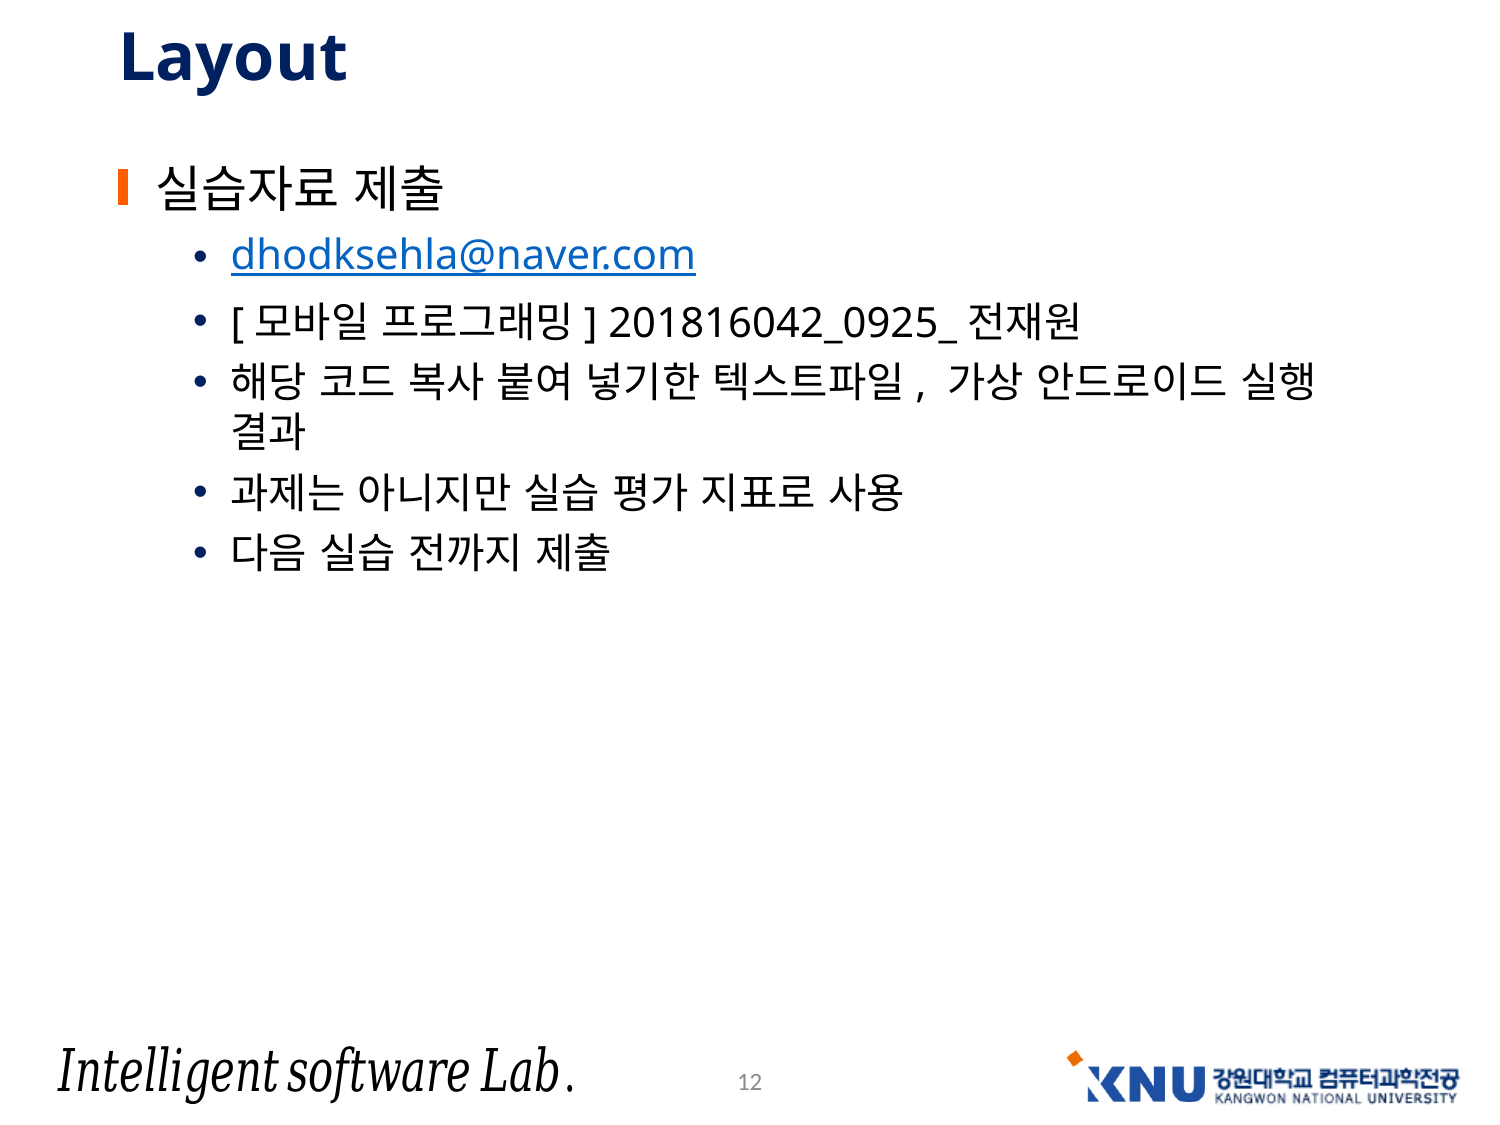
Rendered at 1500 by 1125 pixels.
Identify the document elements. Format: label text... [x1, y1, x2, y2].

picture [1206, 1063, 1468, 1106]
picture [1066, 1050, 1205, 1102]
picture [118, 169, 128, 205]
list 실습자료 제출 dhodksehla@naver.com [모바일 프로그래밍] 201816042_0925_전재원 해당 코드 복사 붙여 넣기한 텍스트파일, 가상 안드로이드 실행 결과 과제는 아니지만 실습 평가 지표로 사용 다음 실습 전까지 제출 [103, 149, 1397, 1002]
title Layout [103, 15, 1397, 101]
